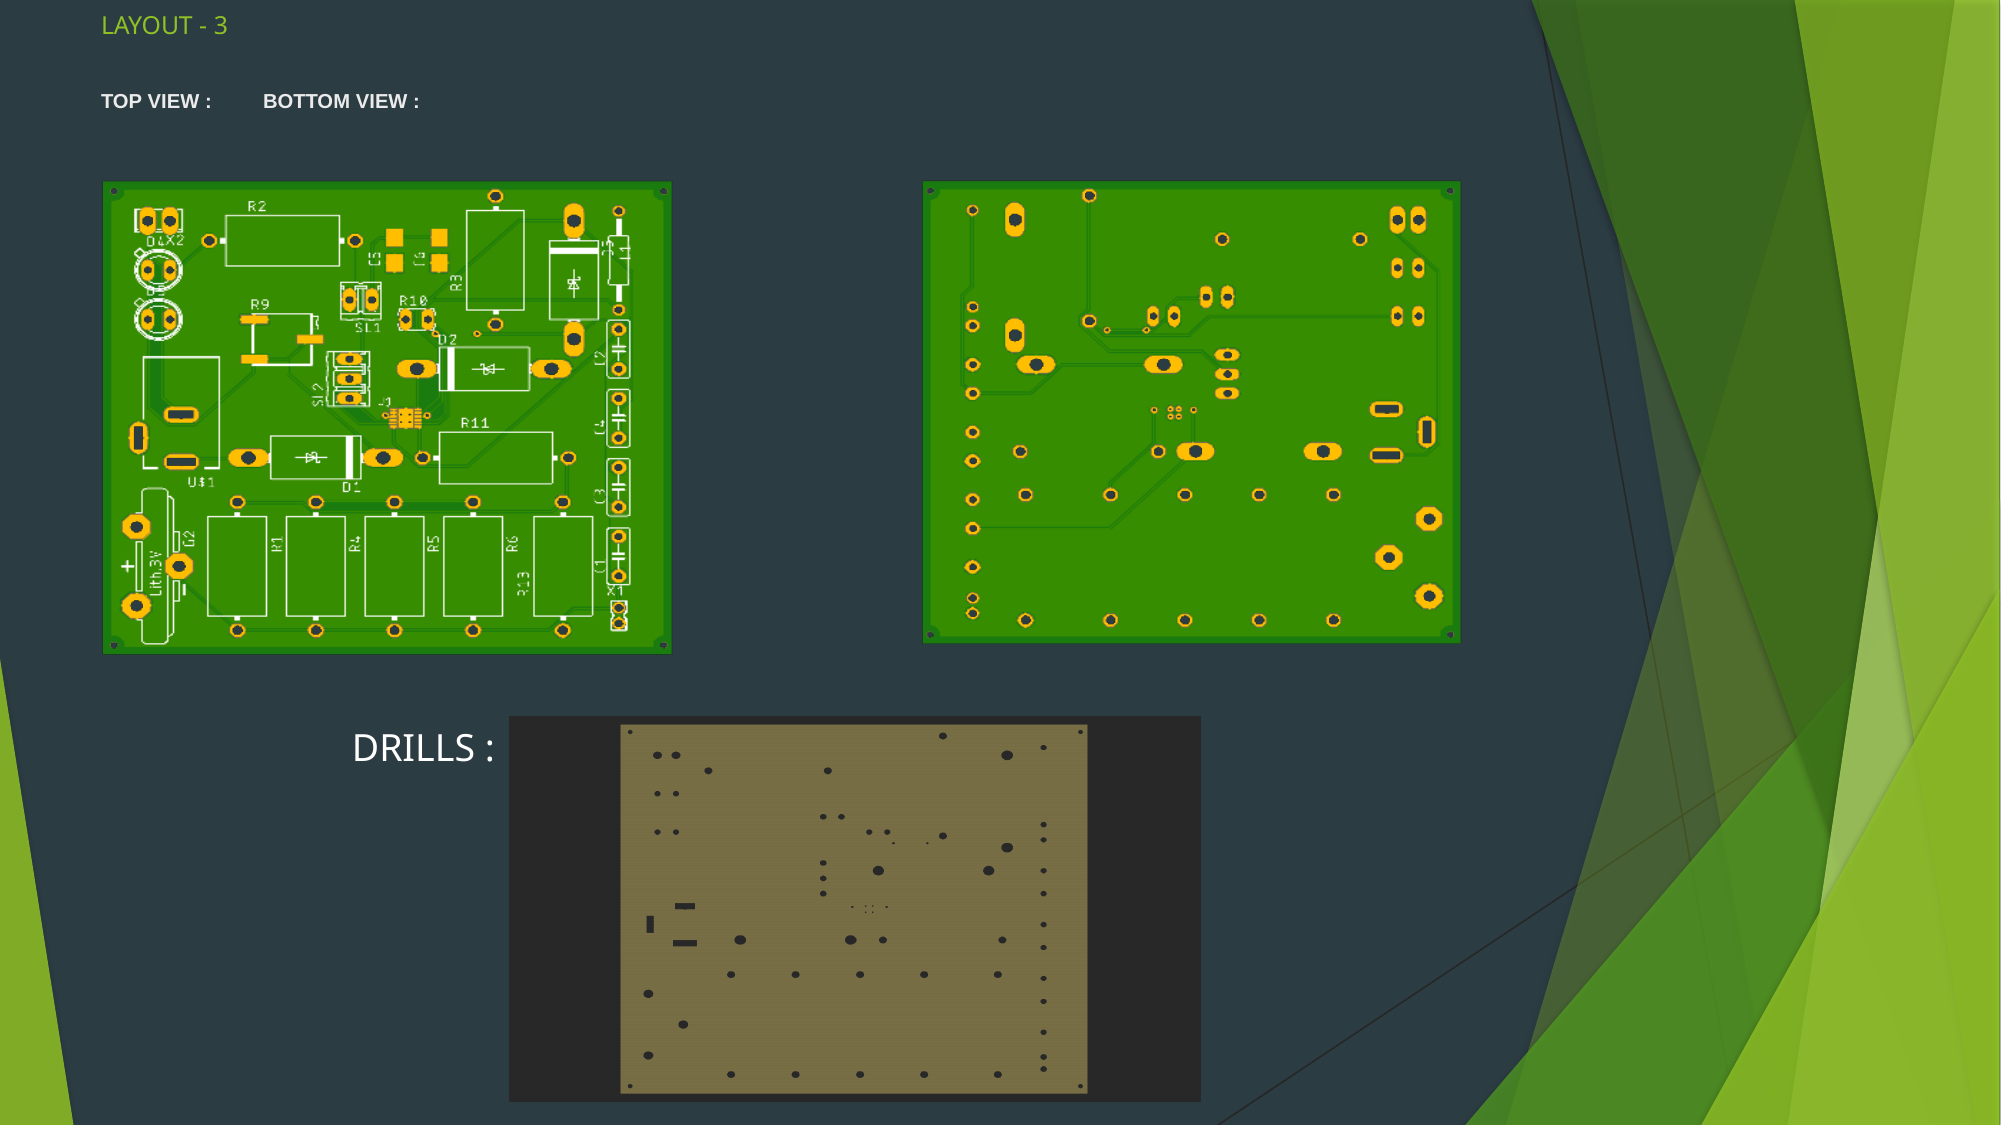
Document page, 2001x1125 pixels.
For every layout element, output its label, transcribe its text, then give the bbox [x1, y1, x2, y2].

title LAYOUT - 3 TOP VIEW : BOTTOM VIEW : [86, 2, 1497, 170]
text_box DRILLS : [337, 716, 507, 776]
picture [0, 171, 1590, 667]
picture [508, 715, 1202, 1102]
